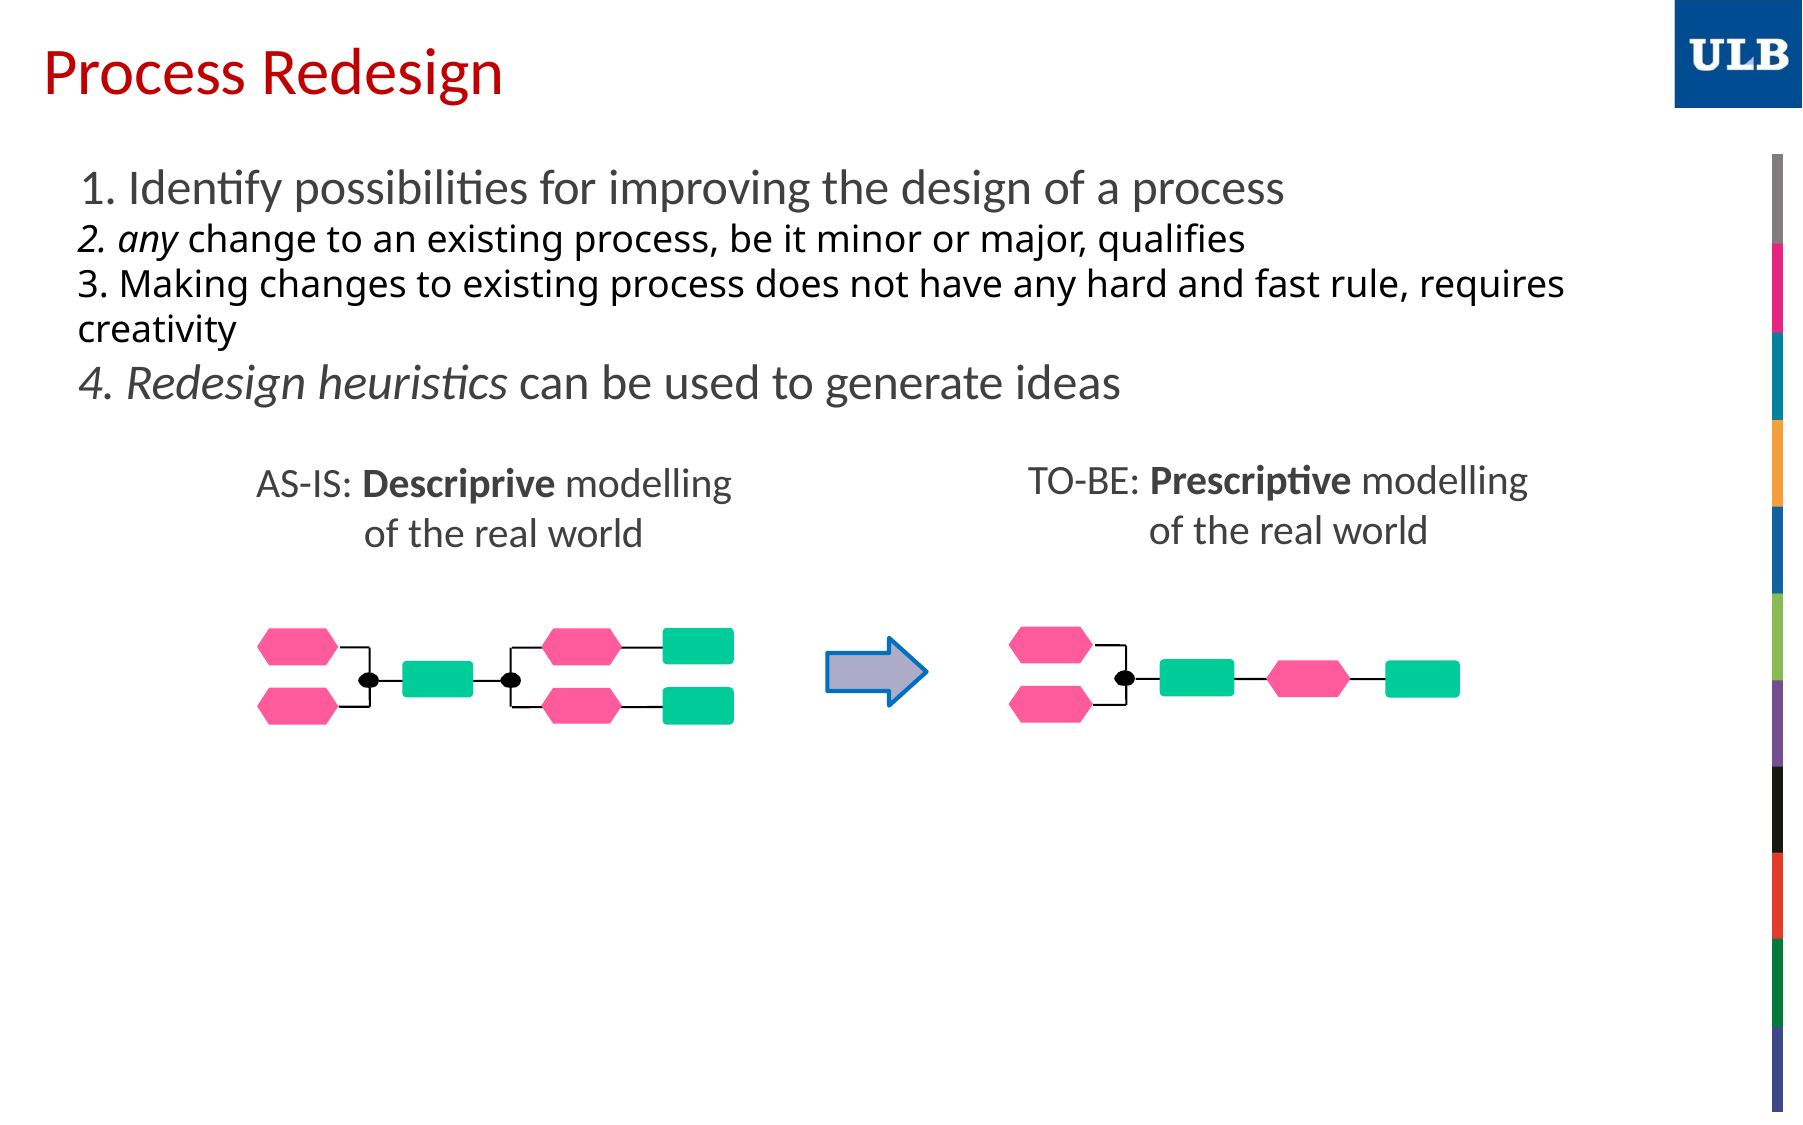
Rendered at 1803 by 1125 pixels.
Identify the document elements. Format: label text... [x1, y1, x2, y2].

text_box AS-IS: Descriprive modelling of the real world [253, 453, 737, 556]
picture [1674, 0, 1802, 108]
text_box 1. Identify possibilities for improving the design of a process 2. any change to an existing process, be it minor or major, qualifies 3. Making changes to existing process does not have any hard and fast rule, requires creativity 4. Redesign heuristics can be used to generate ideas [77, 152, 1578, 470]
text_box TO-BE: Prescriptive modelling of the real world [1025, 450, 1535, 553]
title Process Redesign [41, 25, 510, 216]
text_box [1008, 626, 1461, 723]
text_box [824, 635, 929, 708]
picture [1772, 420, 1783, 1112]
picture [1772, 154, 1783, 333]
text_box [256, 627, 734, 725]
